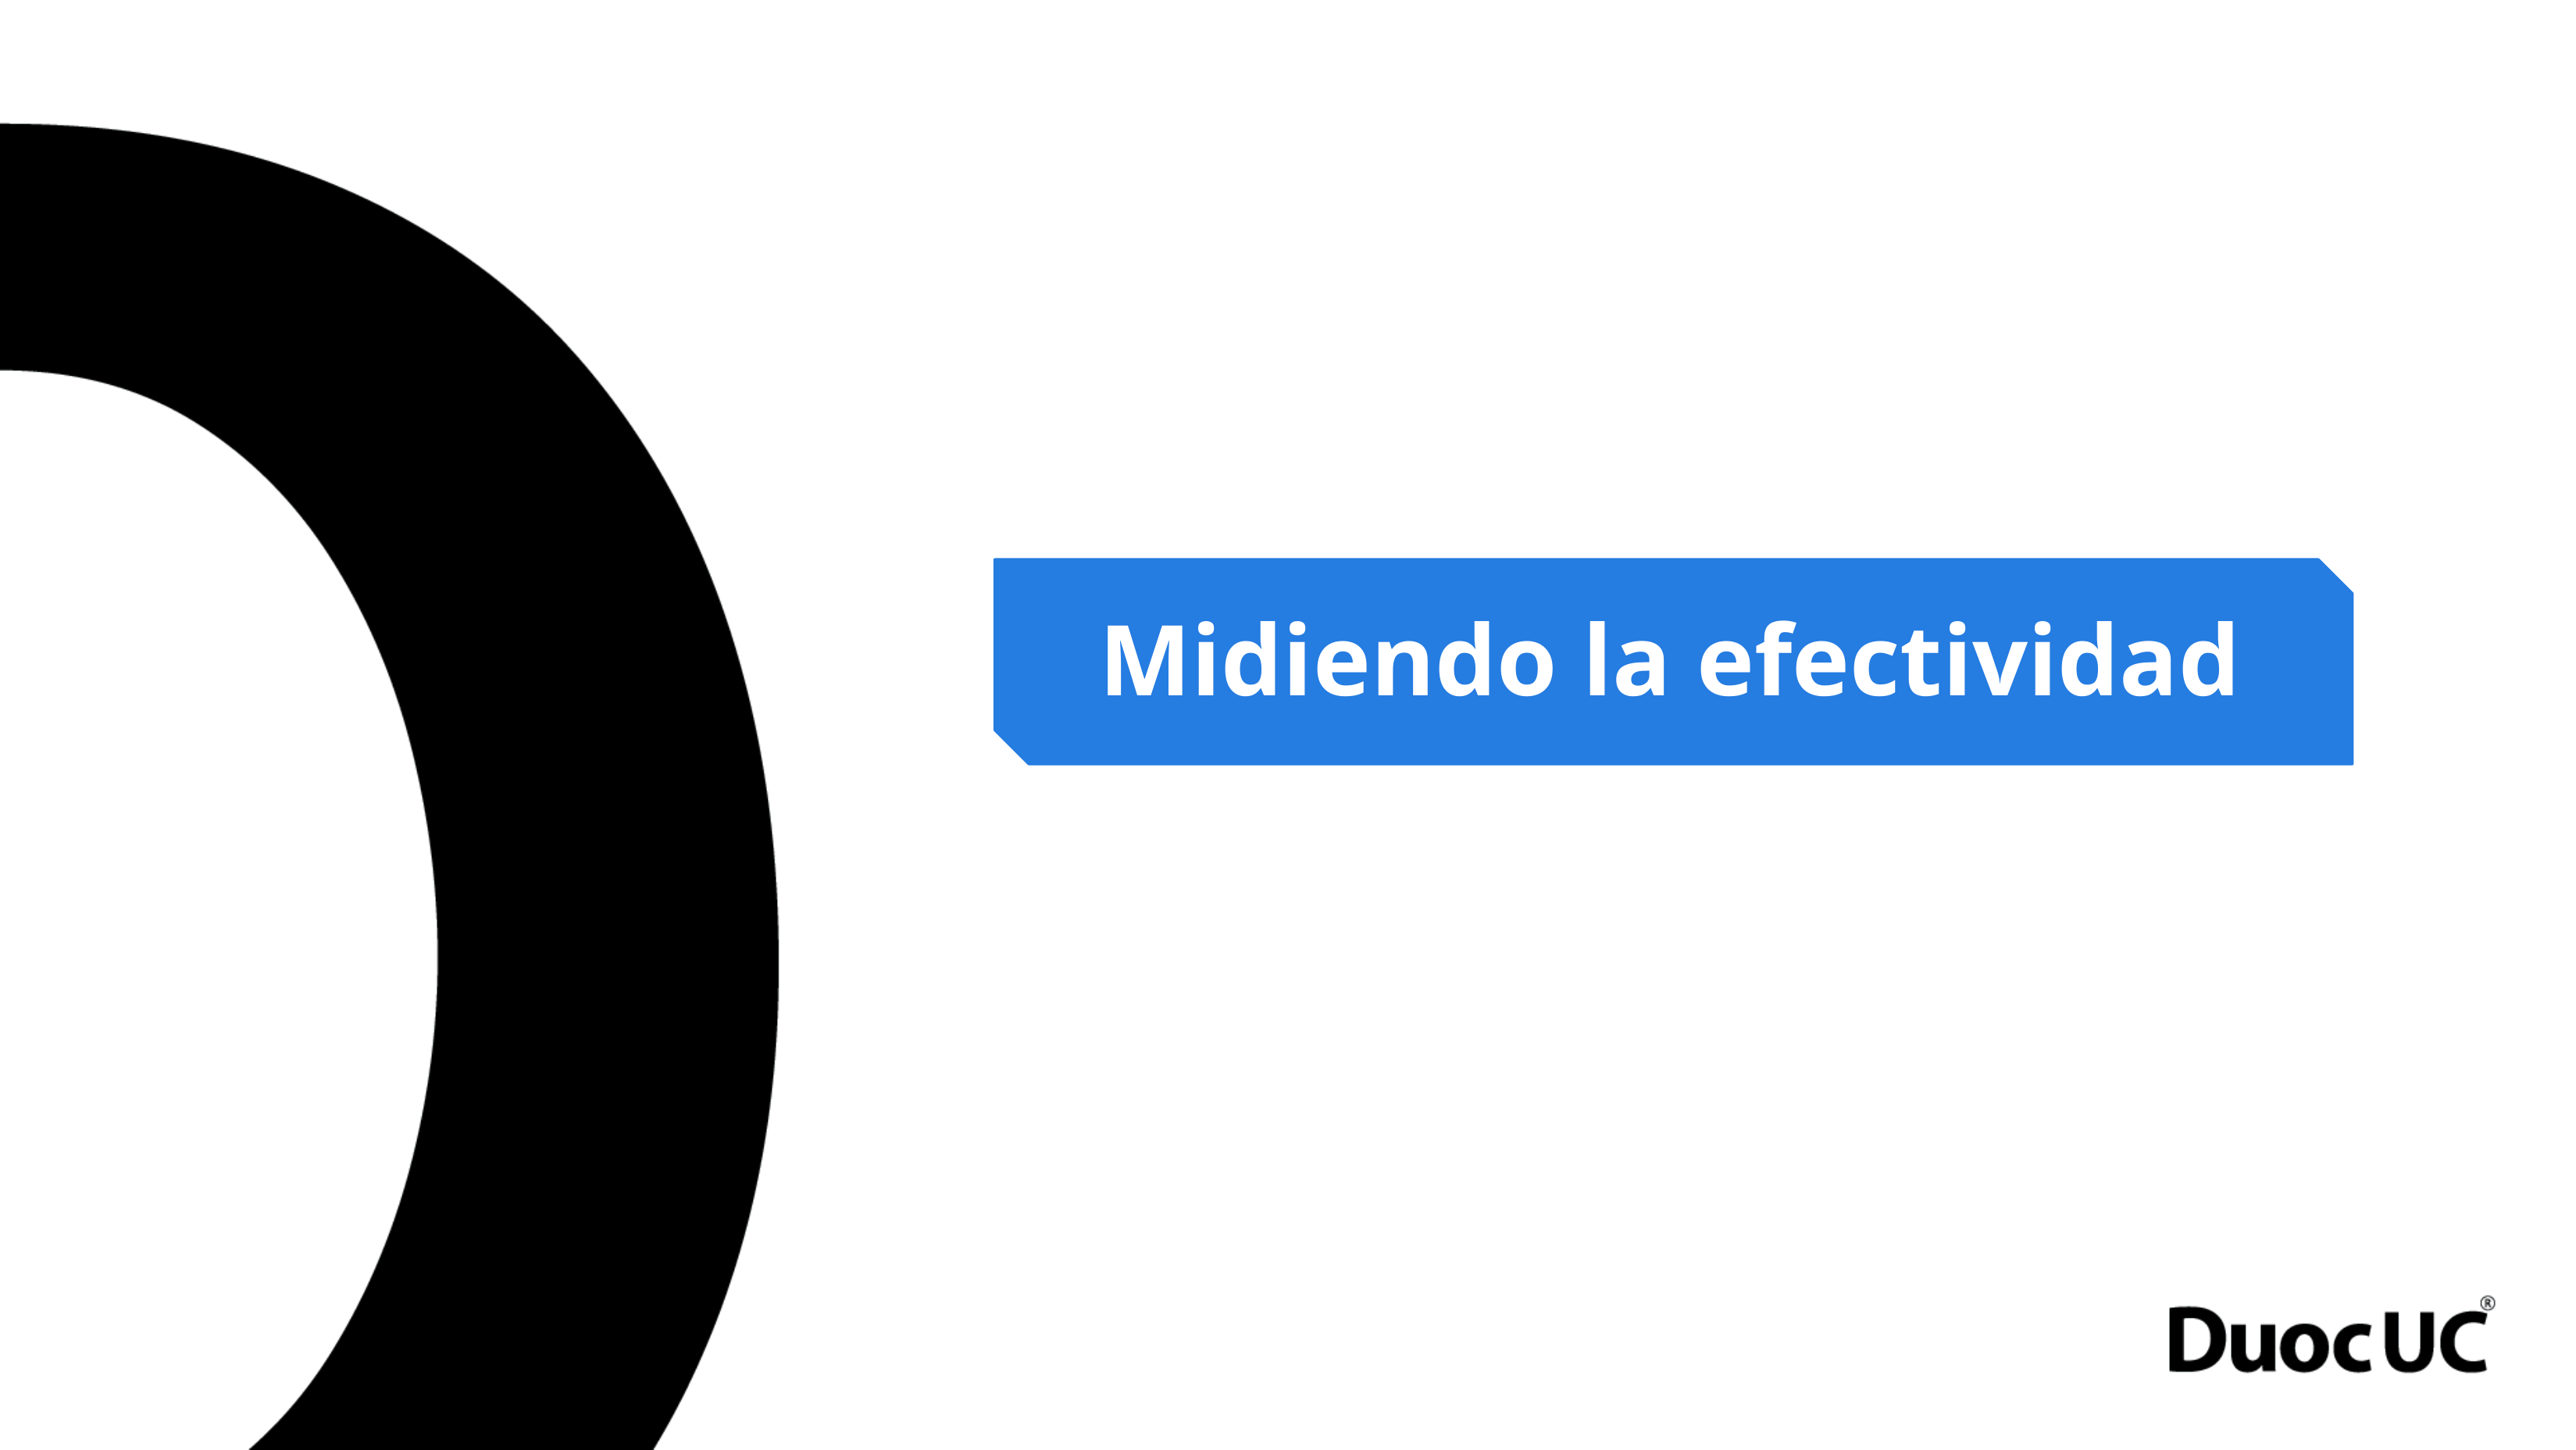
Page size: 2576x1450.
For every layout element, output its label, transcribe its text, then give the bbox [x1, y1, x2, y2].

picture [0, 0, 2576, 1450]
text_box [994, 559, 2353, 764]
title Midiendo la efectividad [1044, 598, 2298, 840]
